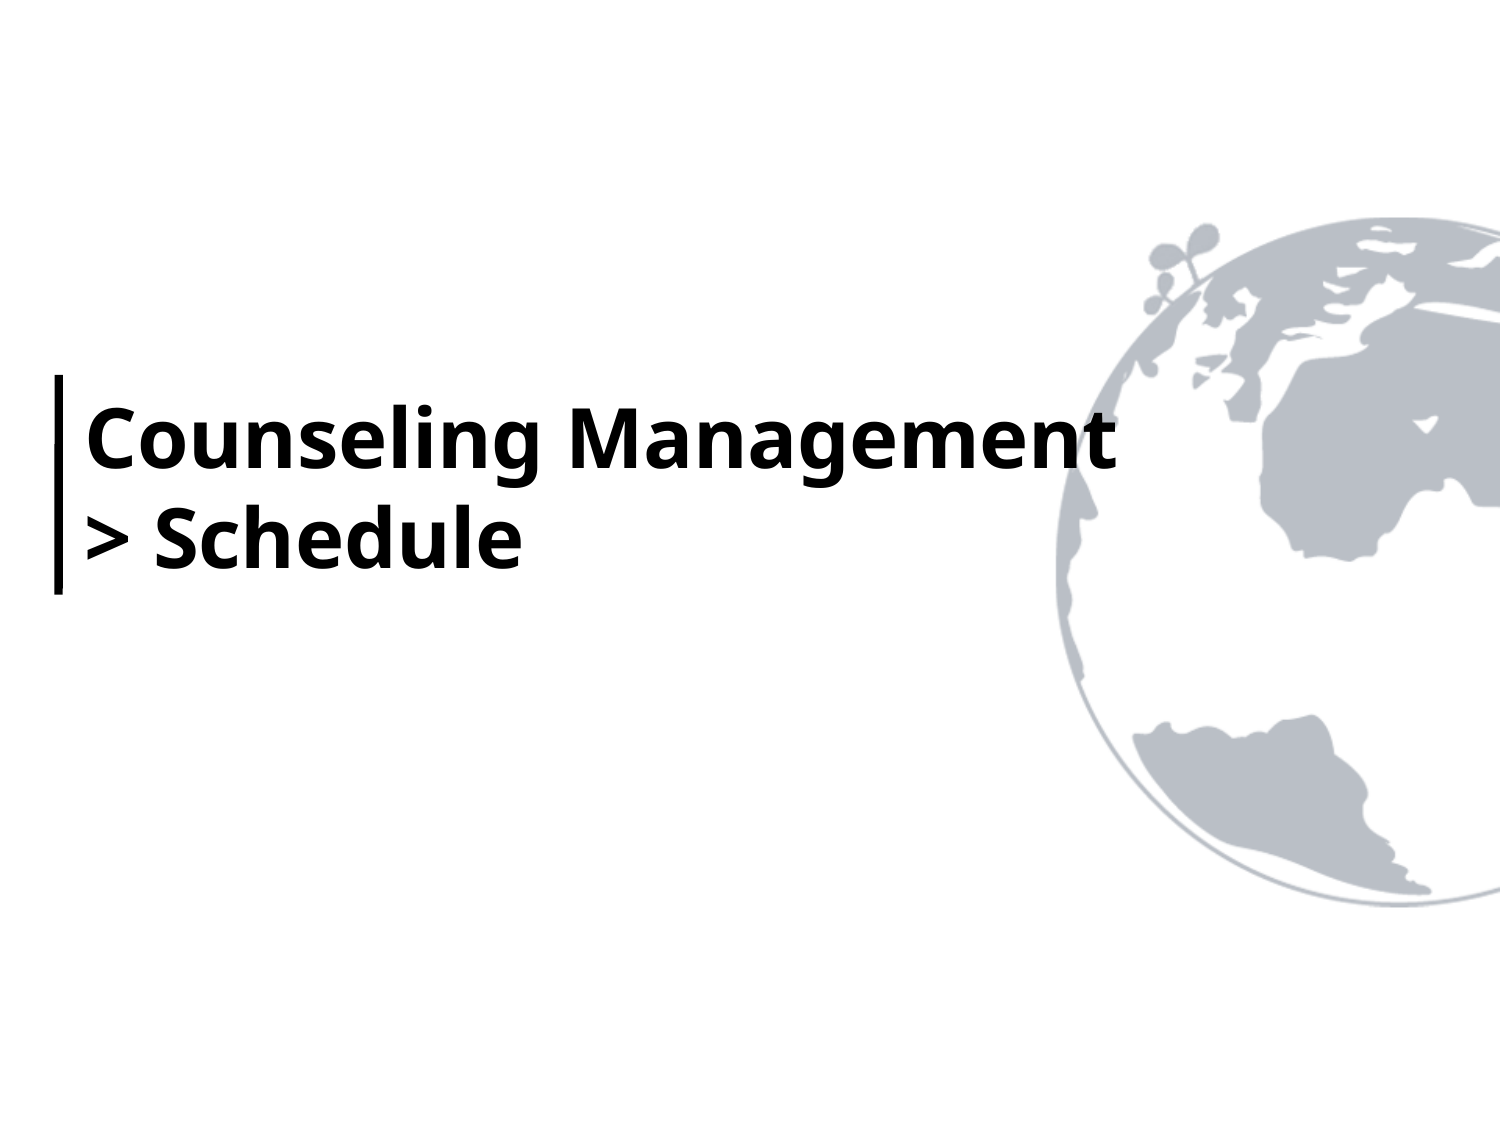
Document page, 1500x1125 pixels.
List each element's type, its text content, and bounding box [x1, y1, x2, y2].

text_box Counseling Management > Schedule [70, 377, 1454, 593]
picture [0, 210, 1500, 914]
